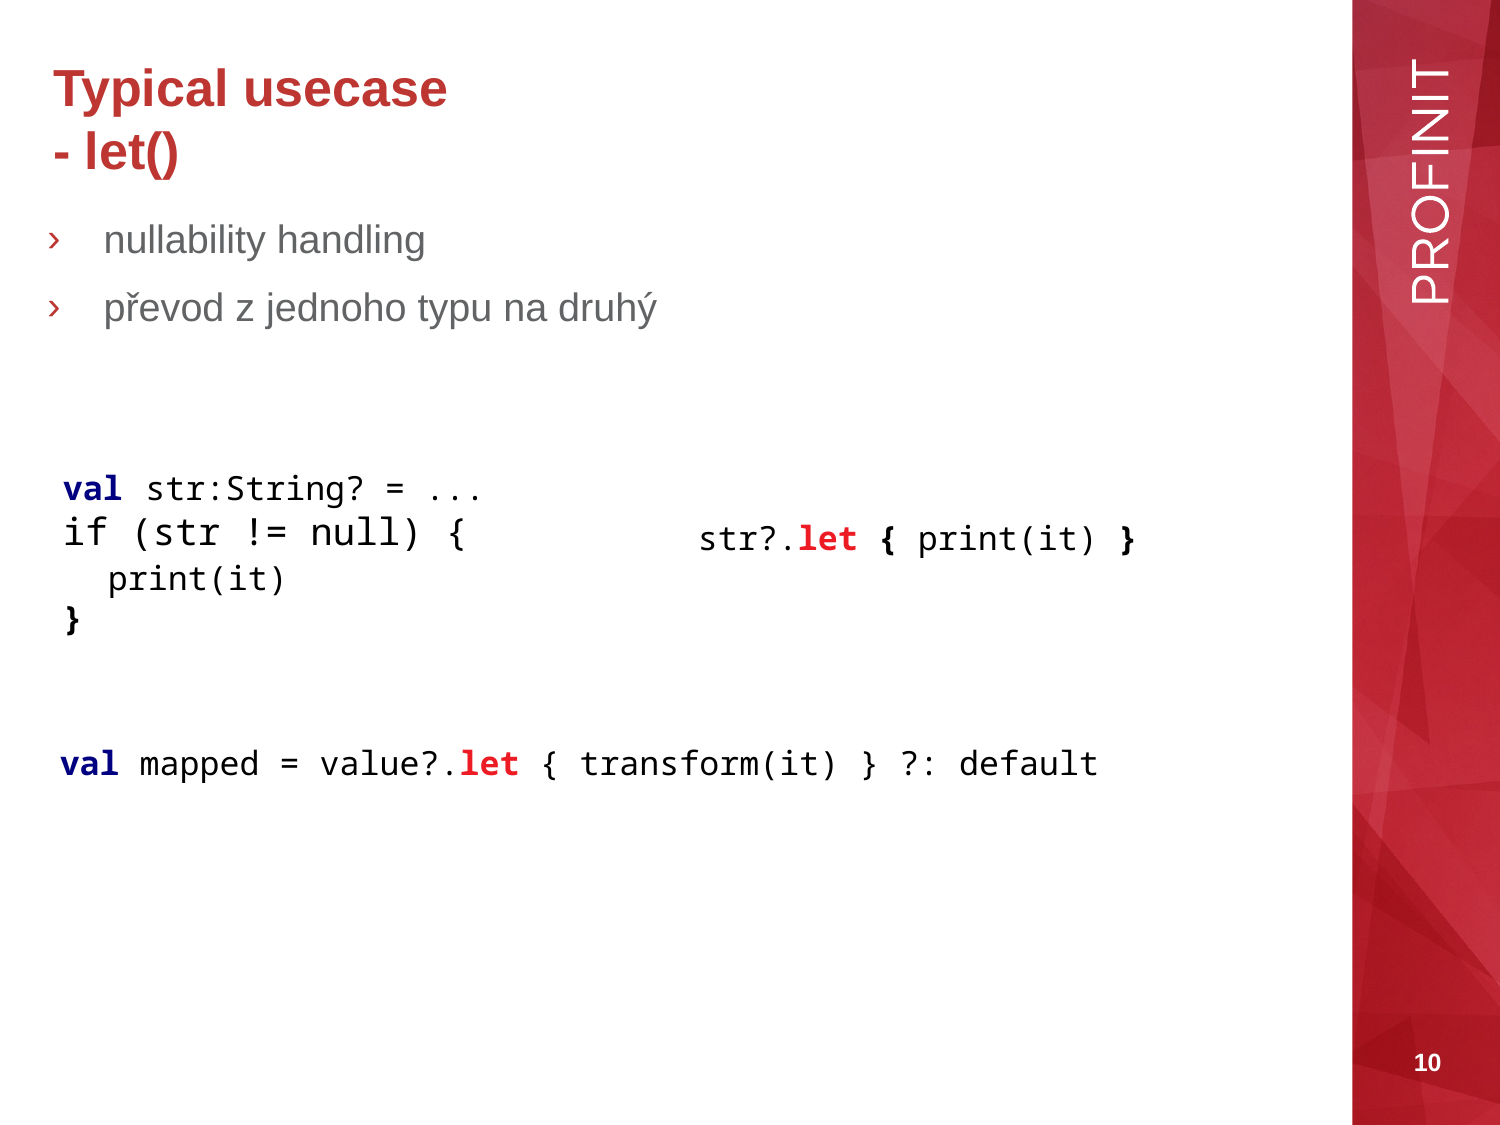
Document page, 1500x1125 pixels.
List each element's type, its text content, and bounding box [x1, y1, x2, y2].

text_box str?.let { print(it) } [683, 509, 1185, 565]
text_box val mapped = value?.let { transform(it) } ?: default [44, 735, 1335, 791]
text_box Typical usecase - let() [53, 54, 1294, 173]
picture [1352, 0, 1500, 1125]
text_box val str:String? = ... if (str != null) { print(it) } [48, 455, 619, 645]
text_box nullability handling převod z jednoho typu na druhý [47, 213, 1288, 360]
